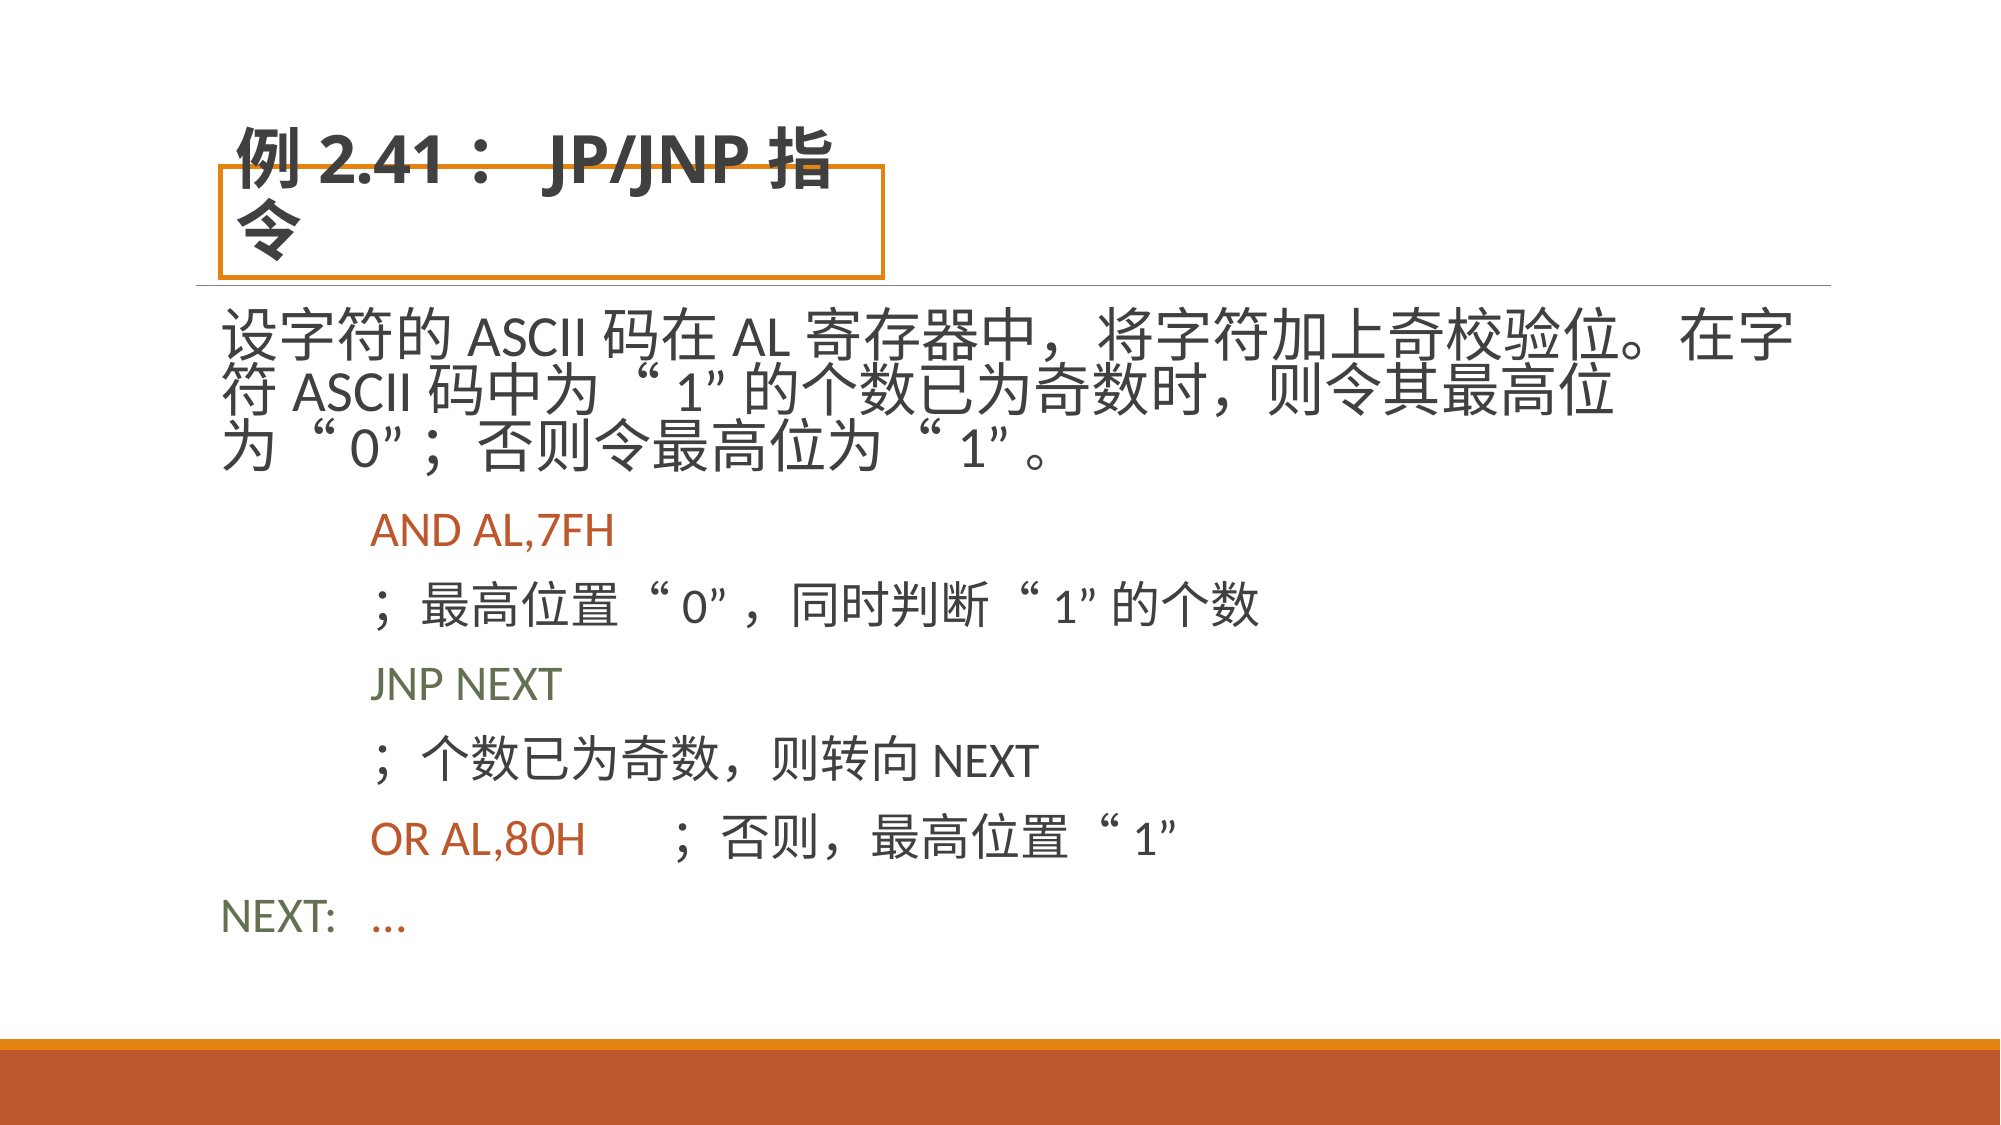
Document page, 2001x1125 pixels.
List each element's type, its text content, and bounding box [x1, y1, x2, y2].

title 例2.41：JP/JNP指令 [220, 166, 883, 278]
list 设字符的ASCII码在AL寄存器中，将字符加上奇校验位。在字符ASCII码中为“1”的个数已为奇数时，则令其最高位为“0”；否则令最高位为“1”。 AND AL,7FH ；最高位置“0”，同时判断“1”的个数 JNP NEXT ；个数已为奇数，则转向NEXT OR AL,80H ；否则，最高位置“1” NEXT: ... [220, 303, 1844, 959]
